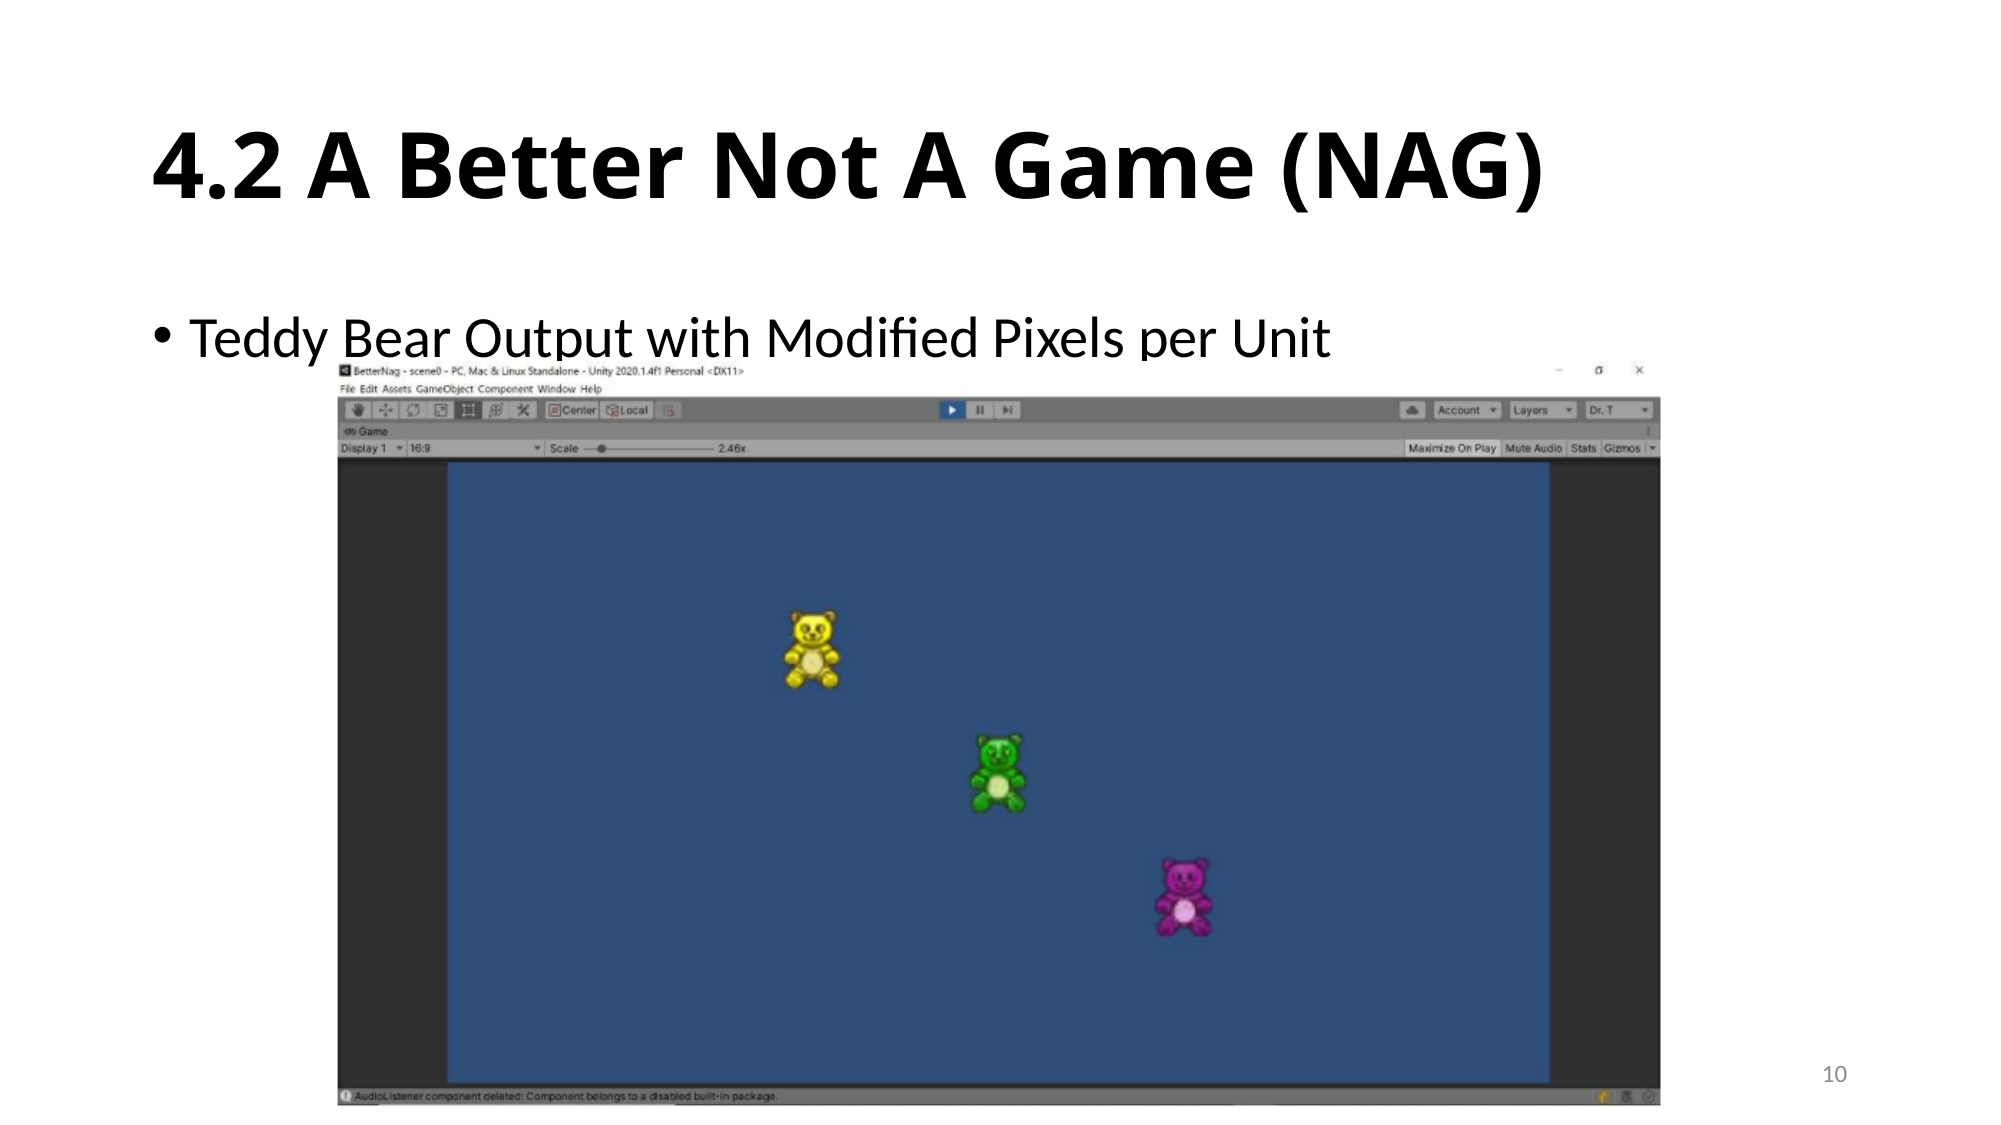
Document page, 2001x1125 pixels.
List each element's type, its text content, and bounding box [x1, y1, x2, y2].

picture [334, 361, 1665, 1110]
title 4.2 A Better Not A Game (NAG) [137, 59, 1863, 278]
list Teddy Bear Output with Modified Pixels per Unit [137, 299, 1863, 1014]
slide_number 10 [1665, 1042, 1863, 1103]
